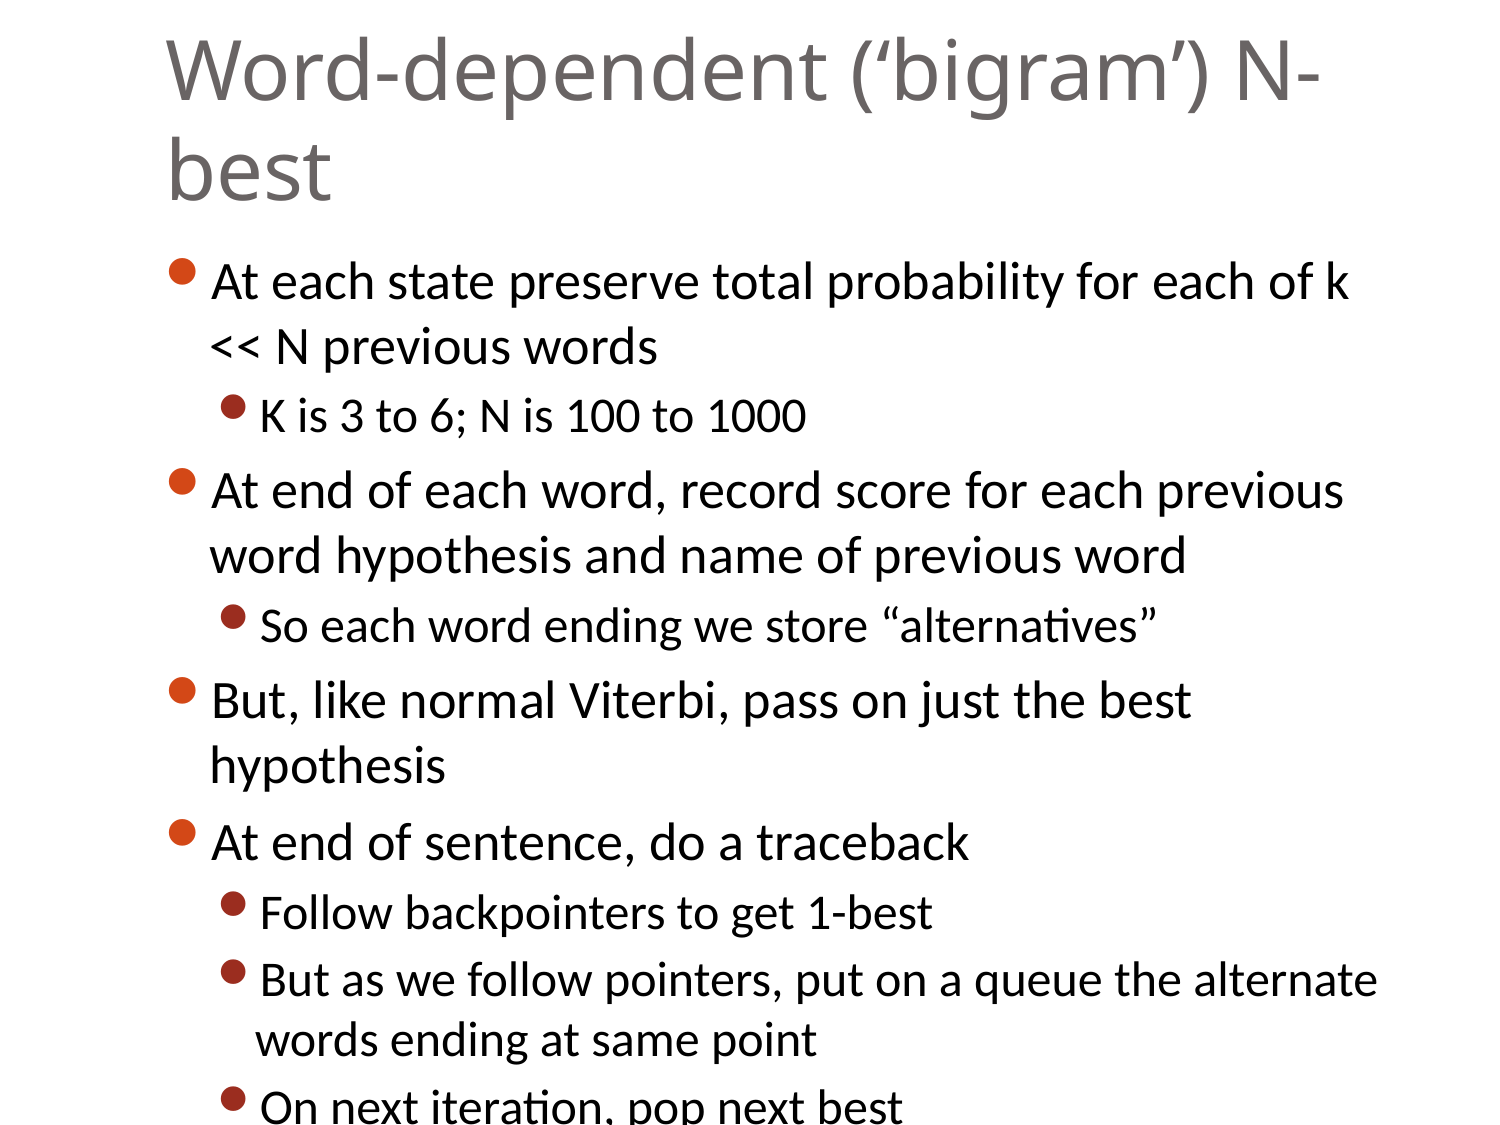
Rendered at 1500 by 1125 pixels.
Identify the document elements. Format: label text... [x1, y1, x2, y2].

list At each state preserve total probability for each of k << N previous words K is 3 to 6; N is 100 to 1000 At end of each word, record score for each previous word hypothesis and name of previous word So each word ending we store “alternatives” But, like normal Viterbi, pass on just the best hypothesis At end of sentence, do a traceback Follow backpointers to get 1-best But as we follow pointers, put on a queue the alternate words ending at same point On next iteration, pop next best [149, 237, 1426, 988]
title Word-dependent (‘bigram’) N-best [149, 44, 1426, 233]
